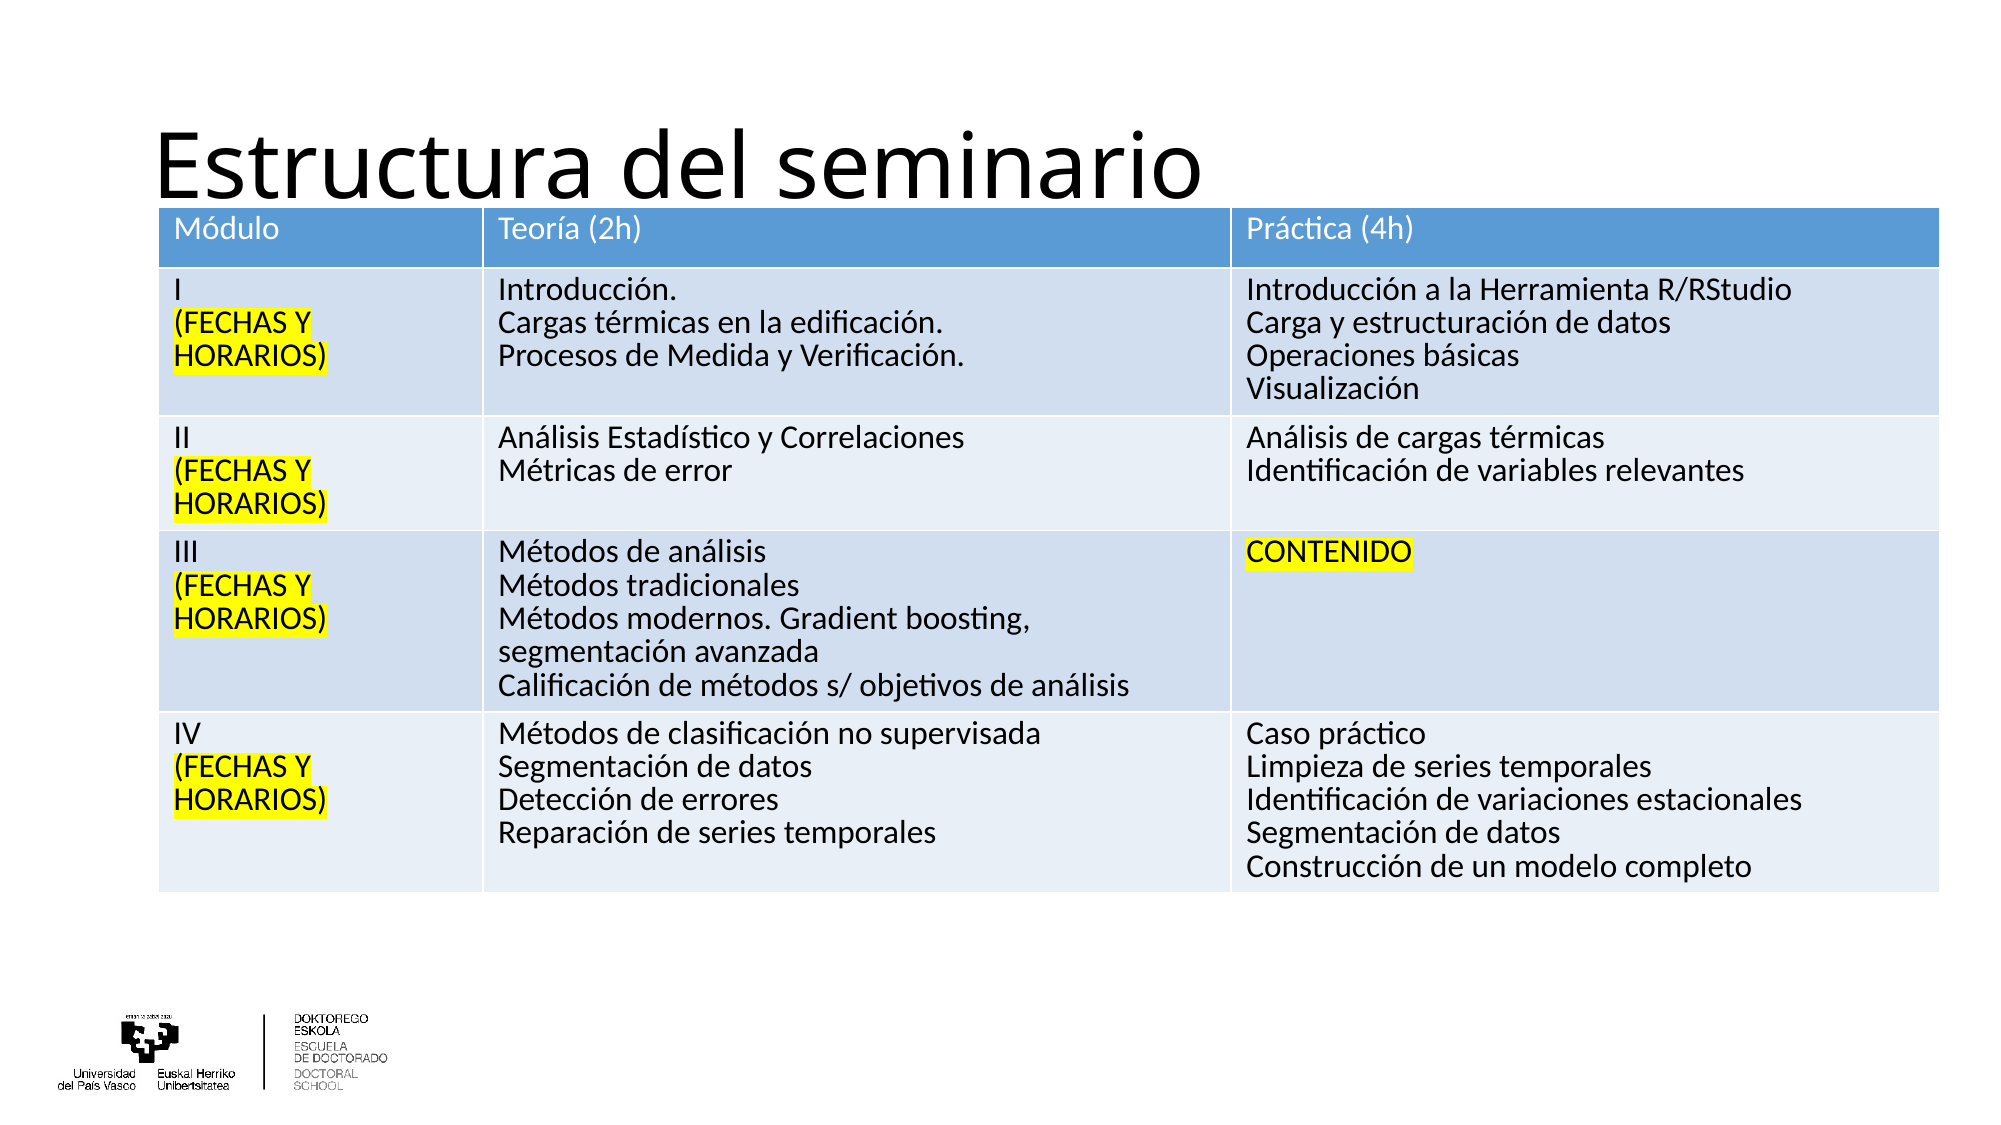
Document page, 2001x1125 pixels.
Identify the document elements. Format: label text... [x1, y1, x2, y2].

table_cell I (FECHAS Y HORARIOS) [159, 269, 482, 415]
table_cell Análisis Estadístico y Correlaciones Métricas de error [484, 417, 1230, 530]
table_cell CONTENIDO [1232, 531, 1939, 711]
table_cell Métodos de análisis Métodos tradicionales Métodos modernos. Gradient boosting, segmentación avanzada Calificación de métodos s/ objetivos de análisis [484, 531, 1230, 711]
table_header Práctica (4h) [1232, 208, 1939, 267]
table_cell Métodos de clasificación no supervisada Segmentación de datos Detección de errores Reparación de series temporales [484, 713, 1230, 892]
table_cell Análisis de cargas térmicas Identificación de variables relevantes [1232, 417, 1939, 530]
table_cell Caso práctico Limpieza de series temporales Identificación de variaciones estacionales Segmentación de datos Construcción de un modelo completo [1232, 713, 1939, 892]
table_cell II (FECHAS Y HORARIOS) [159, 417, 482, 530]
table_header Teoría (2h) [484, 208, 1230, 267]
table_cell III (FECHAS Y HORARIOS) [159, 531, 482, 711]
table_cell Introducción a la Herramienta R/RStudio Carga y estructuración de datos Operaciones básicas Visualización [1232, 269, 1939, 415]
title Estructura del seminario [137, 59, 1863, 278]
table_header Módulo [159, 208, 482, 267]
picture [48, 979, 402, 1125]
table_cell Introducción. Cargas térmicas en la edificación. Procesos de Medida y Verificación. [484, 269, 1230, 415]
table_cell IV (FECHAS Y HORARIOS) [159, 713, 482, 892]
